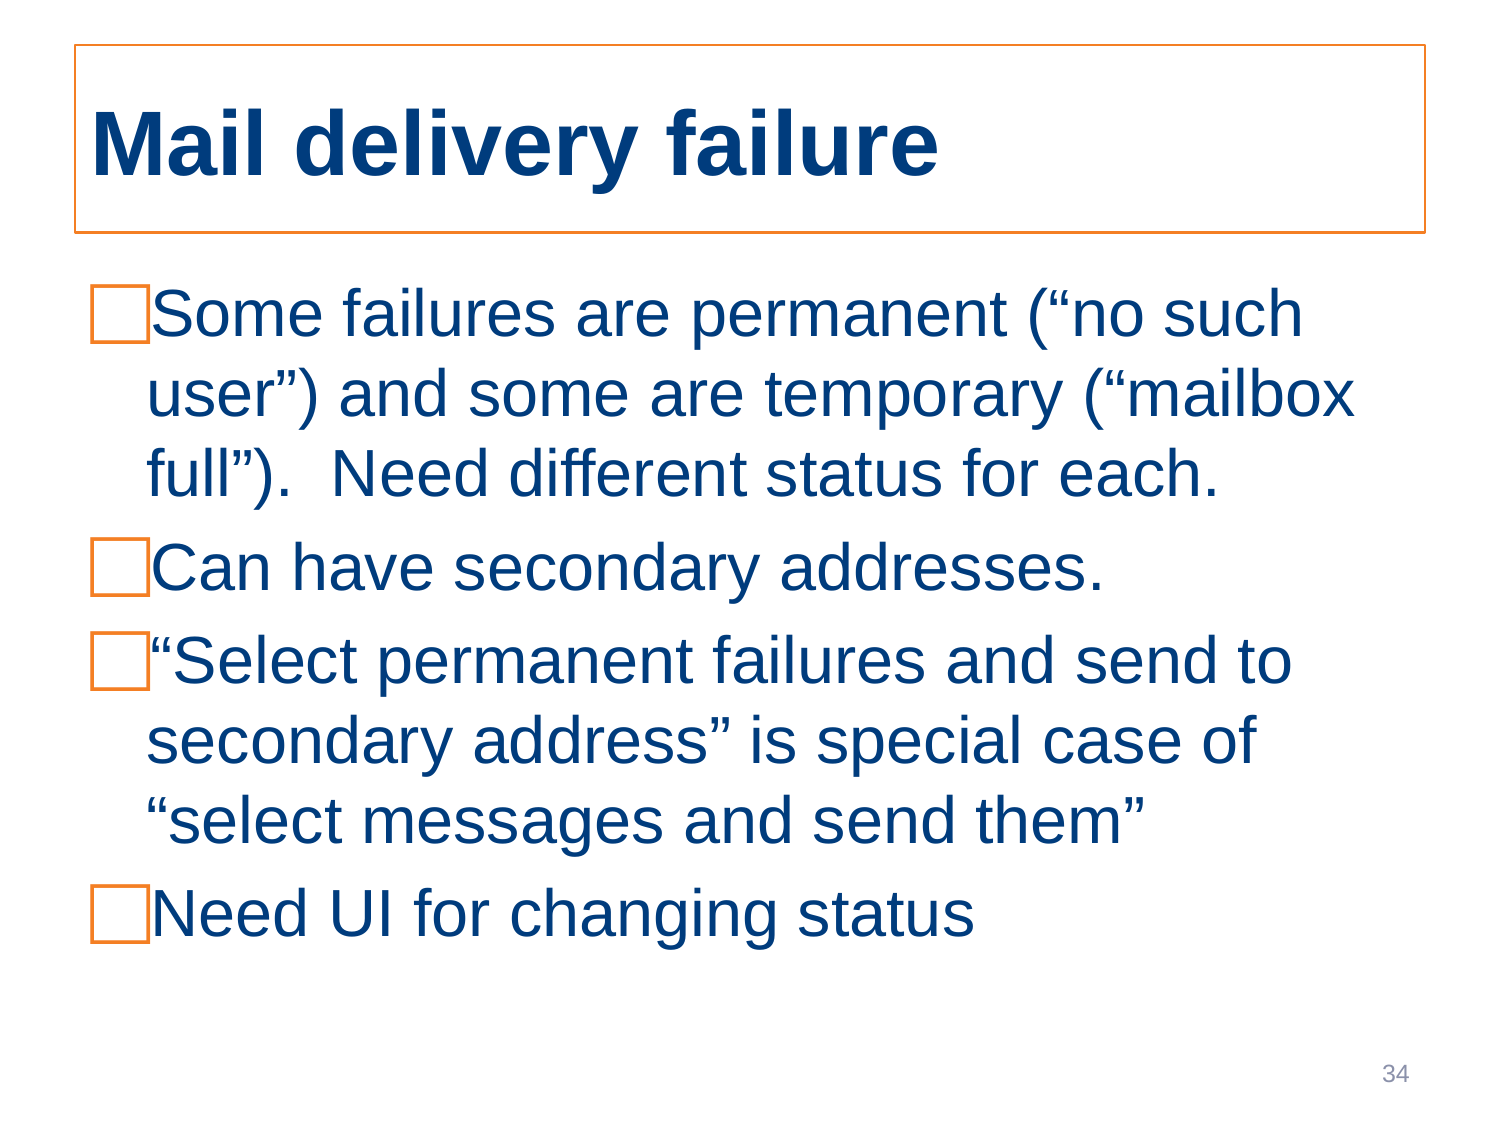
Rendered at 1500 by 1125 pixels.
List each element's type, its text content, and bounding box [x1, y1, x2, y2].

title Mail delivery failure [74, 44, 1426, 234]
slide_number 34 [1074, 1042, 1425, 1103]
list Some failures are permanent (“no such user”) and some are temporary (“mailbox full”). Need different status for each. Can have secondary addresses. “Select permanent failures and send to secondary address” is special case of “select messages and send them” Need UI for changing status [75, 262, 1425, 1038]
